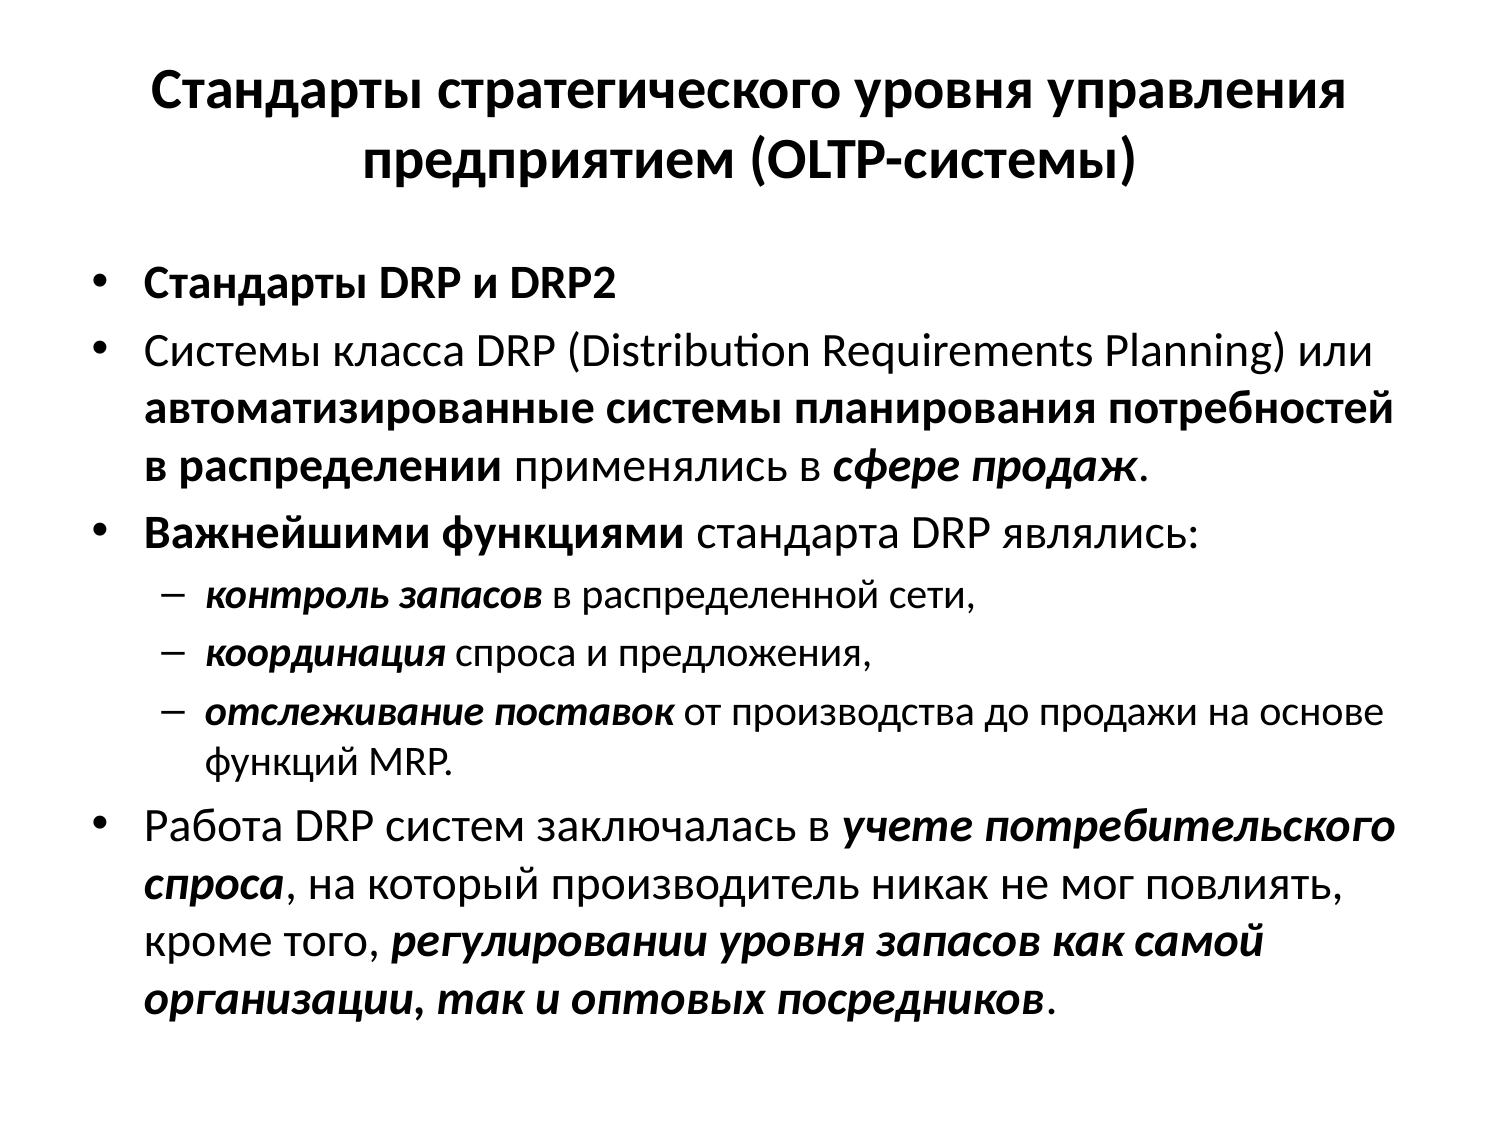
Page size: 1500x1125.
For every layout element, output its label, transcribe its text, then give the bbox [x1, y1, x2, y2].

list Стандарты DRP и DRP2 Системы класса DRP (Distribution Requirements Planning) или автоматизированные системы планирования потребностей в распределении применялись в сфере продаж. Важнейшими функциями стандарта DRP являлись: контроль запасов в распределенной сети, координация спроса и предложения, отслеживание поставок от производства до продажи на основе функций MRP. Работа DRP систем заключалась в учете потребительского спроса, на который производитель никак не мог повлиять, кроме того, регулировании уровня запасов как самой организации, так и оптовых посредников. [76, 243, 1427, 1064]
title Стандарты стратегического уровня управления предприятием (OLTP-системы) [75, 45, 1425, 197]
